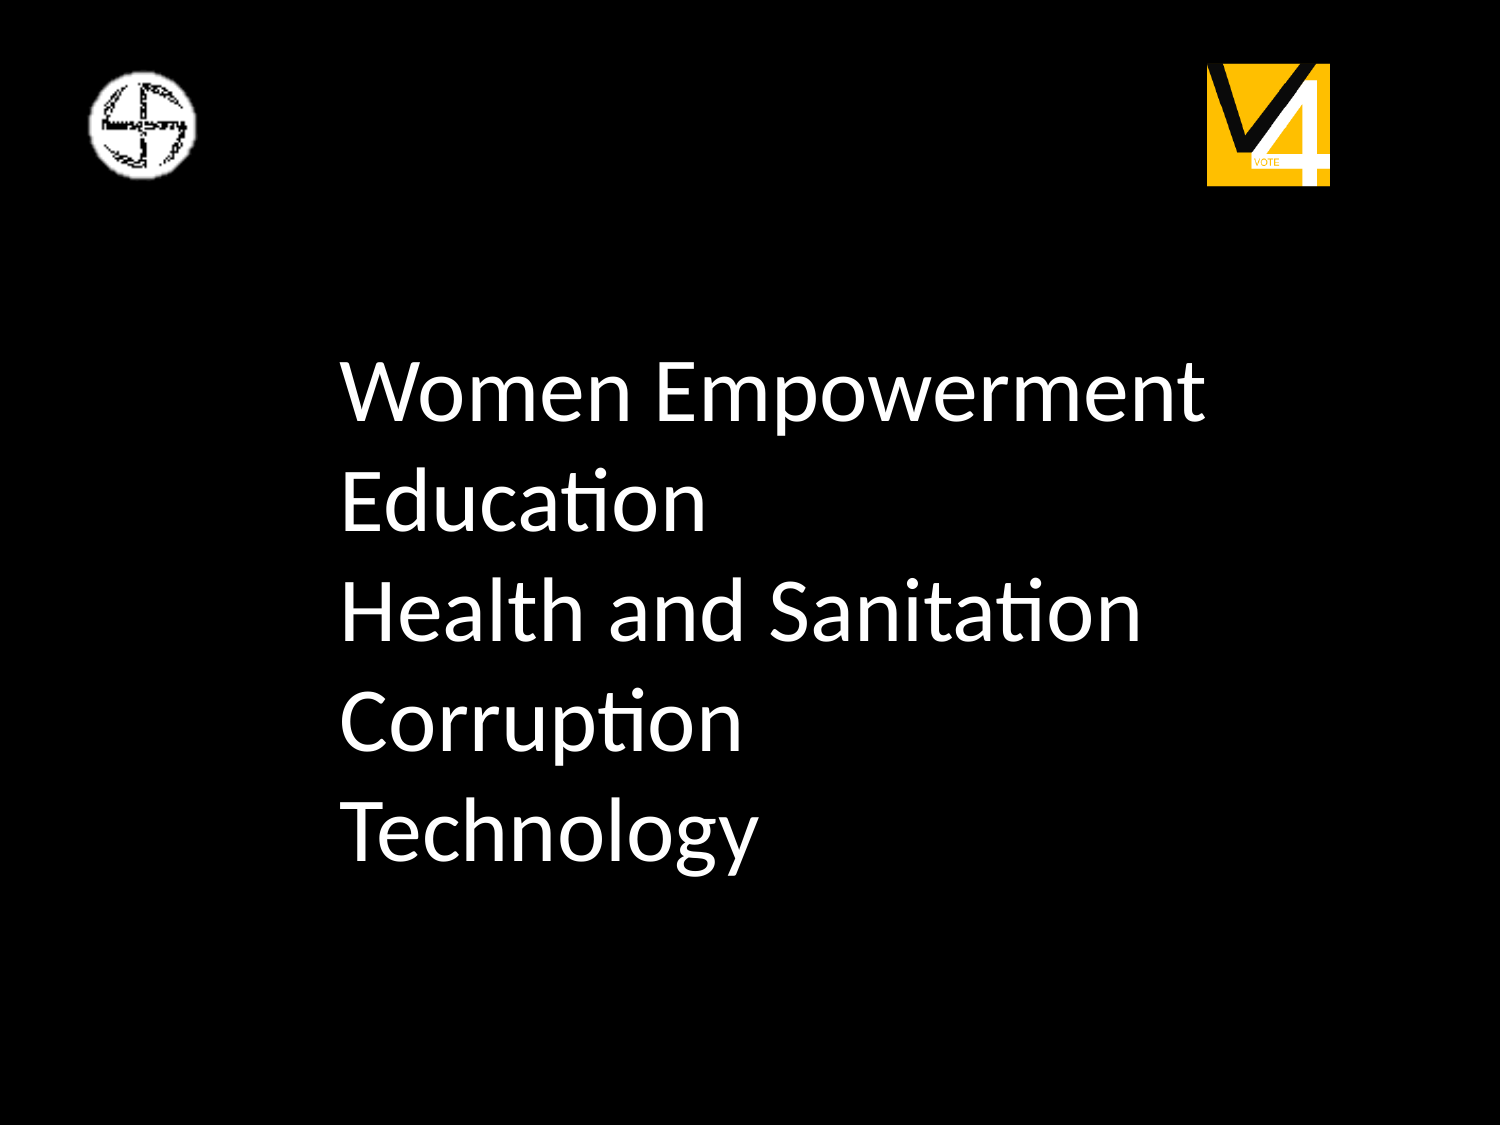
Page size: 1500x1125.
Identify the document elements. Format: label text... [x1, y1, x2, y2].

title Women Empowerment Education Health and Sanitation Corruption Technology [324, 483, 1438, 725]
picture [74, 55, 213, 194]
picture [999, 0, 1500, 327]
